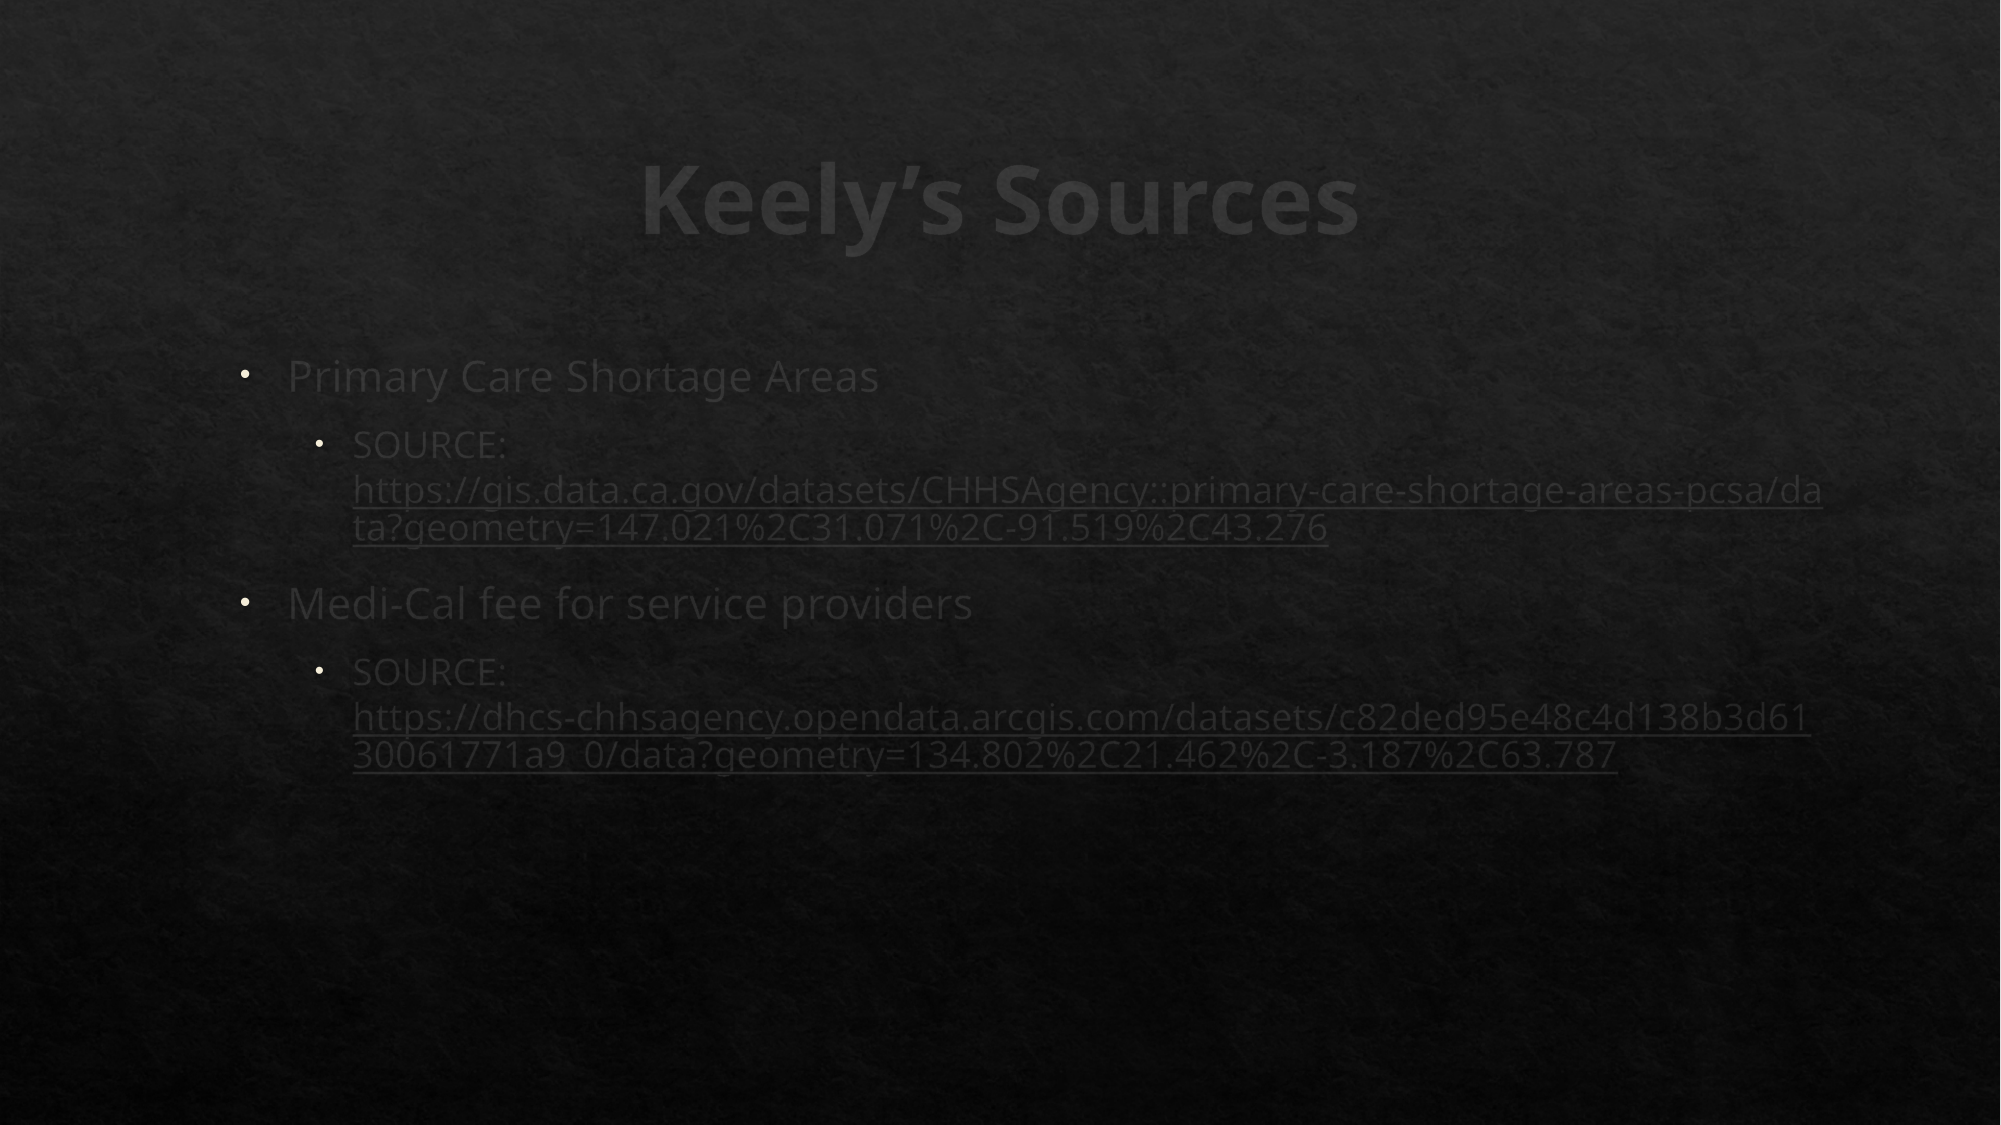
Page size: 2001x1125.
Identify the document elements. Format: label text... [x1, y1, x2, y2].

title Keely’s Sources [149, 99, 1849, 307]
list Primary Care Shortage Areas SOURCE: https://gis.data.ca.gov/datasets/CHHSAgency::primary-care-shortage-areas-pcsa/data?geometry=147.021%2C31.071%2C-91.519%2C43.276 Medi-Cal fee for service providers SOURCE: https://dhcs-chhsagency.opendata.arcgis.com/datasets/c82ded95e48c4d138b3d6130061771a9_0/data?geometry=134.802%2C21.462%2C-3.187%2C63.787 [149, 340, 1849, 950]
